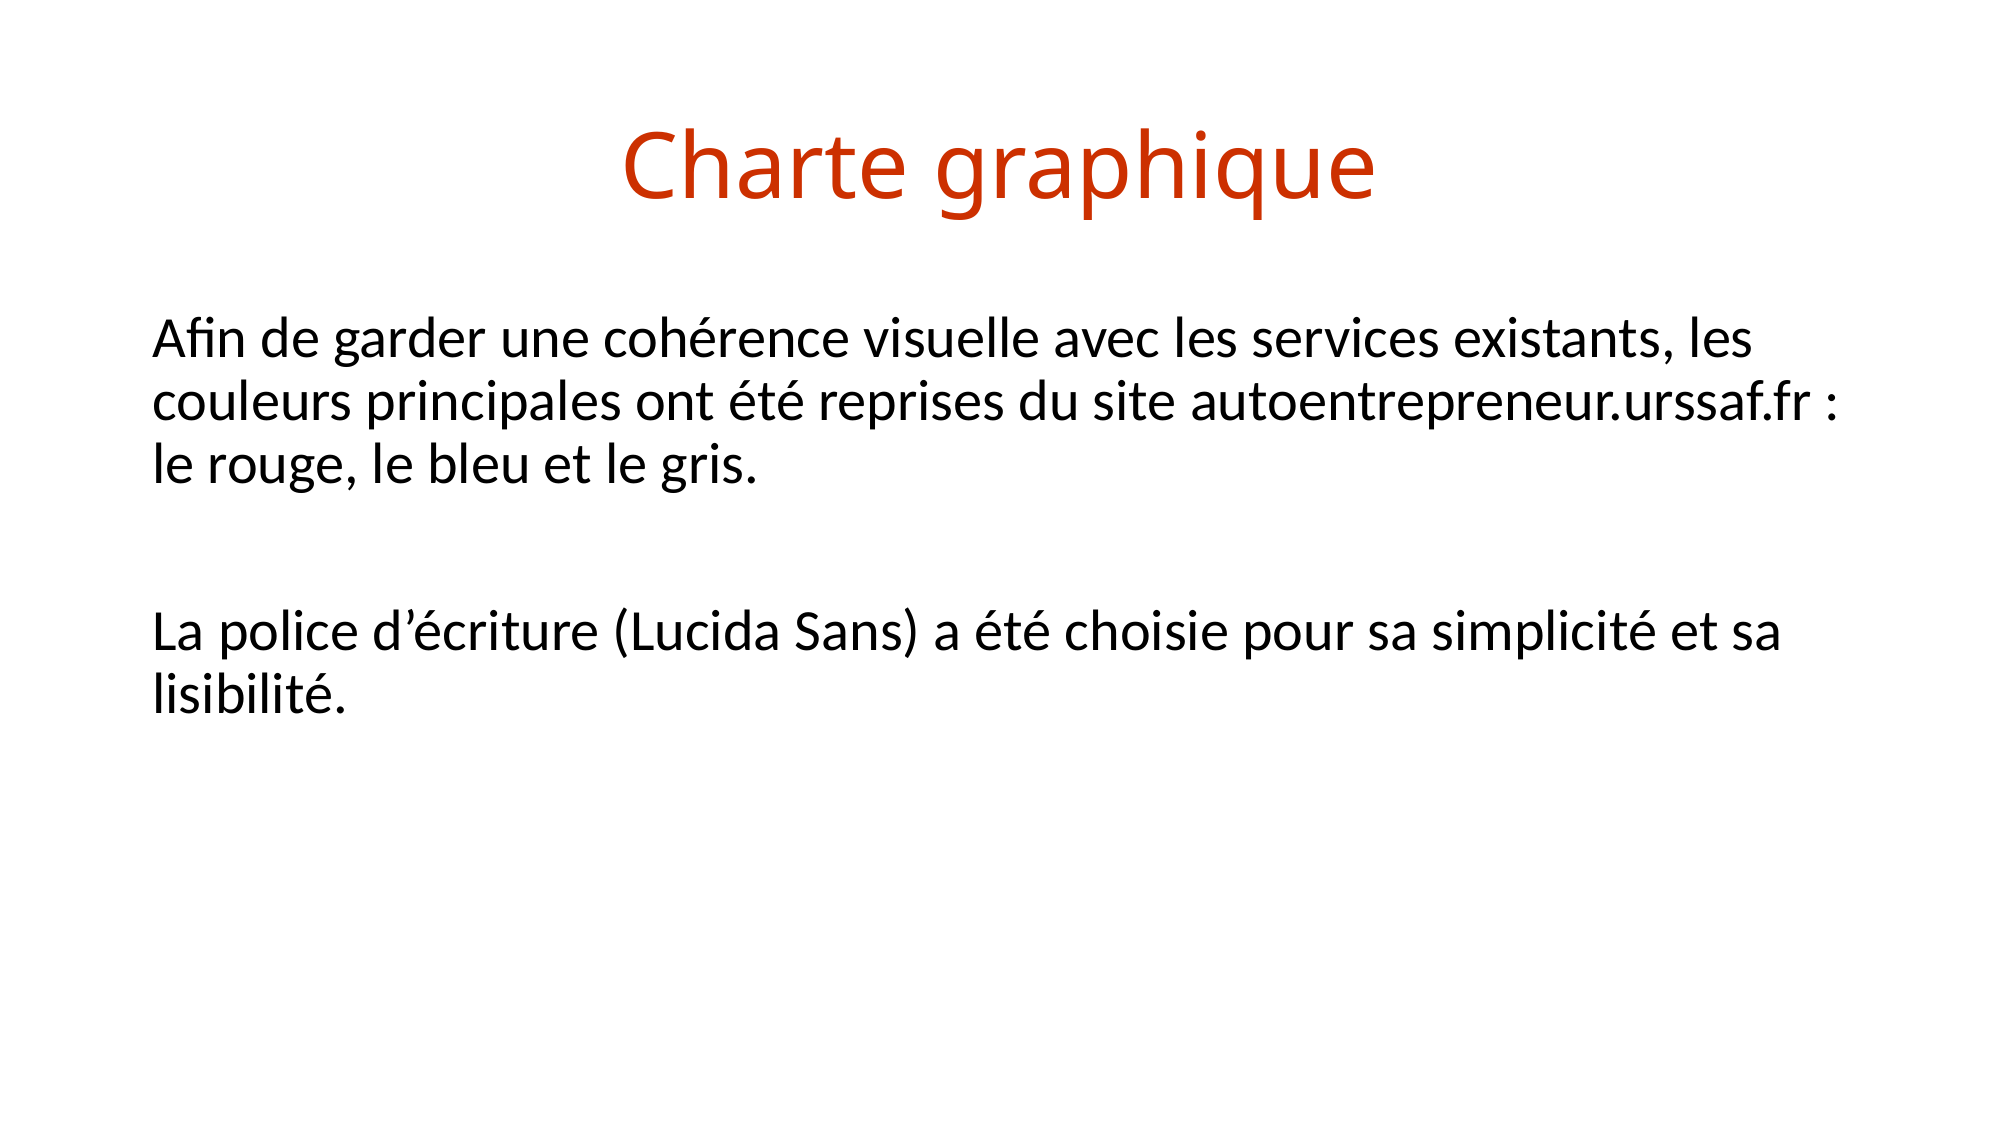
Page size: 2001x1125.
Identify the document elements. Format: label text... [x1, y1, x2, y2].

title Charte graphique [137, 59, 1863, 278]
list Afin de garder une cohérence visuelle avec les services existants, les couleurs principales ont été reprises du site autoentrepreneur.urssaf.fr : le rouge, le bleu et le gris. La police d’écriture (Lucida Sans) a été choisie pour sa simplicité et sa lisibilité. [137, 299, 1863, 1014]
